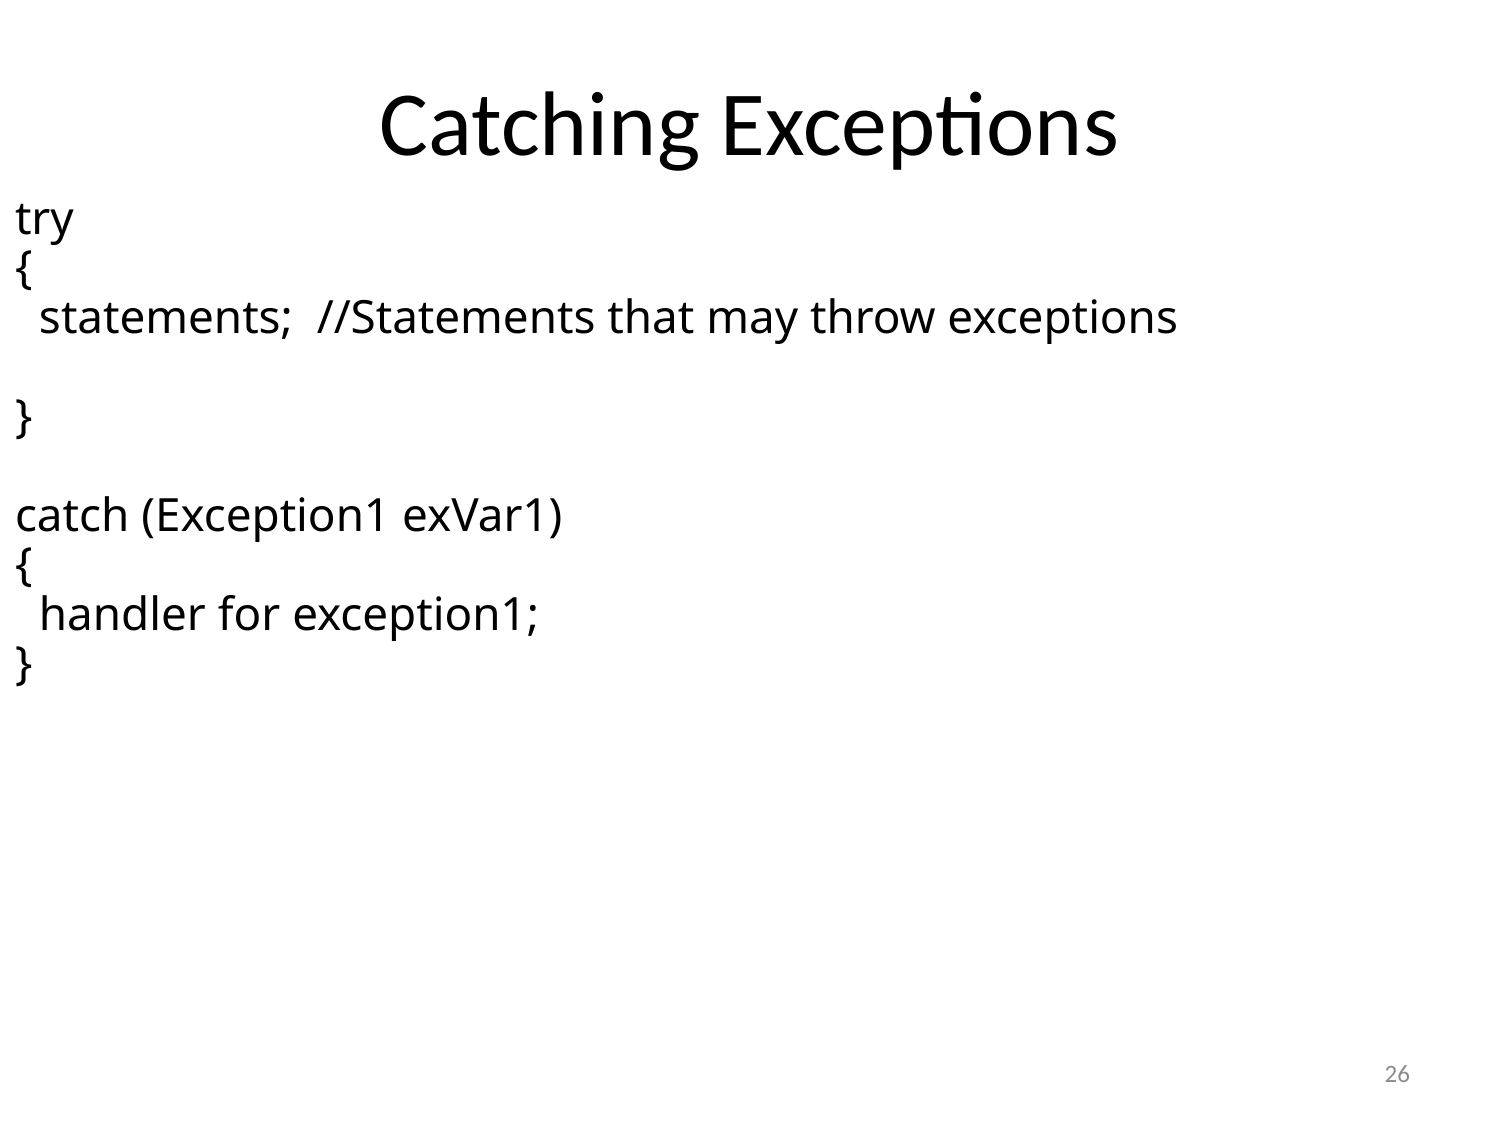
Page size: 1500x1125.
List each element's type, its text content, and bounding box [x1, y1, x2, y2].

title Catching Exceptions [112, 0, 1388, 187]
list try { statements; //Statements that may throw exceptions } catch (Exception1 exVar1) { handler for exception1; } [0, 187, 1413, 1013]
slide_number 26 [1074, 1042, 1425, 1103]
